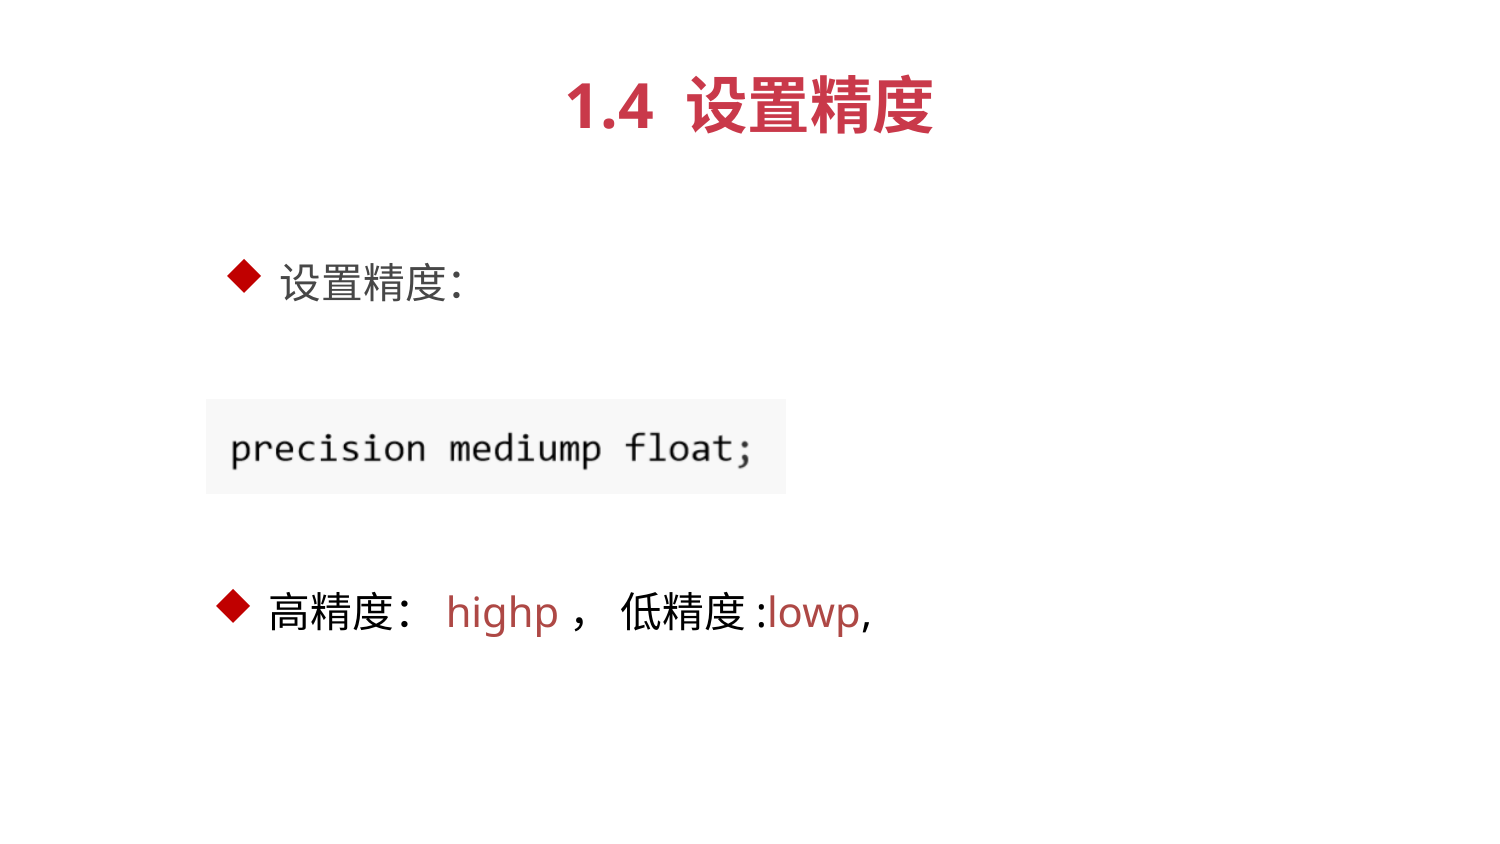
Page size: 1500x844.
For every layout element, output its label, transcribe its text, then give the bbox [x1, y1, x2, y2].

text_box 1.4 设置精度 [549, 58, 951, 149]
text_box 设置精度： [133, 248, 1484, 314]
picture [206, 399, 786, 494]
text_box ⾼精度：highp， 低精度:lowp, [197, 578, 887, 644]
